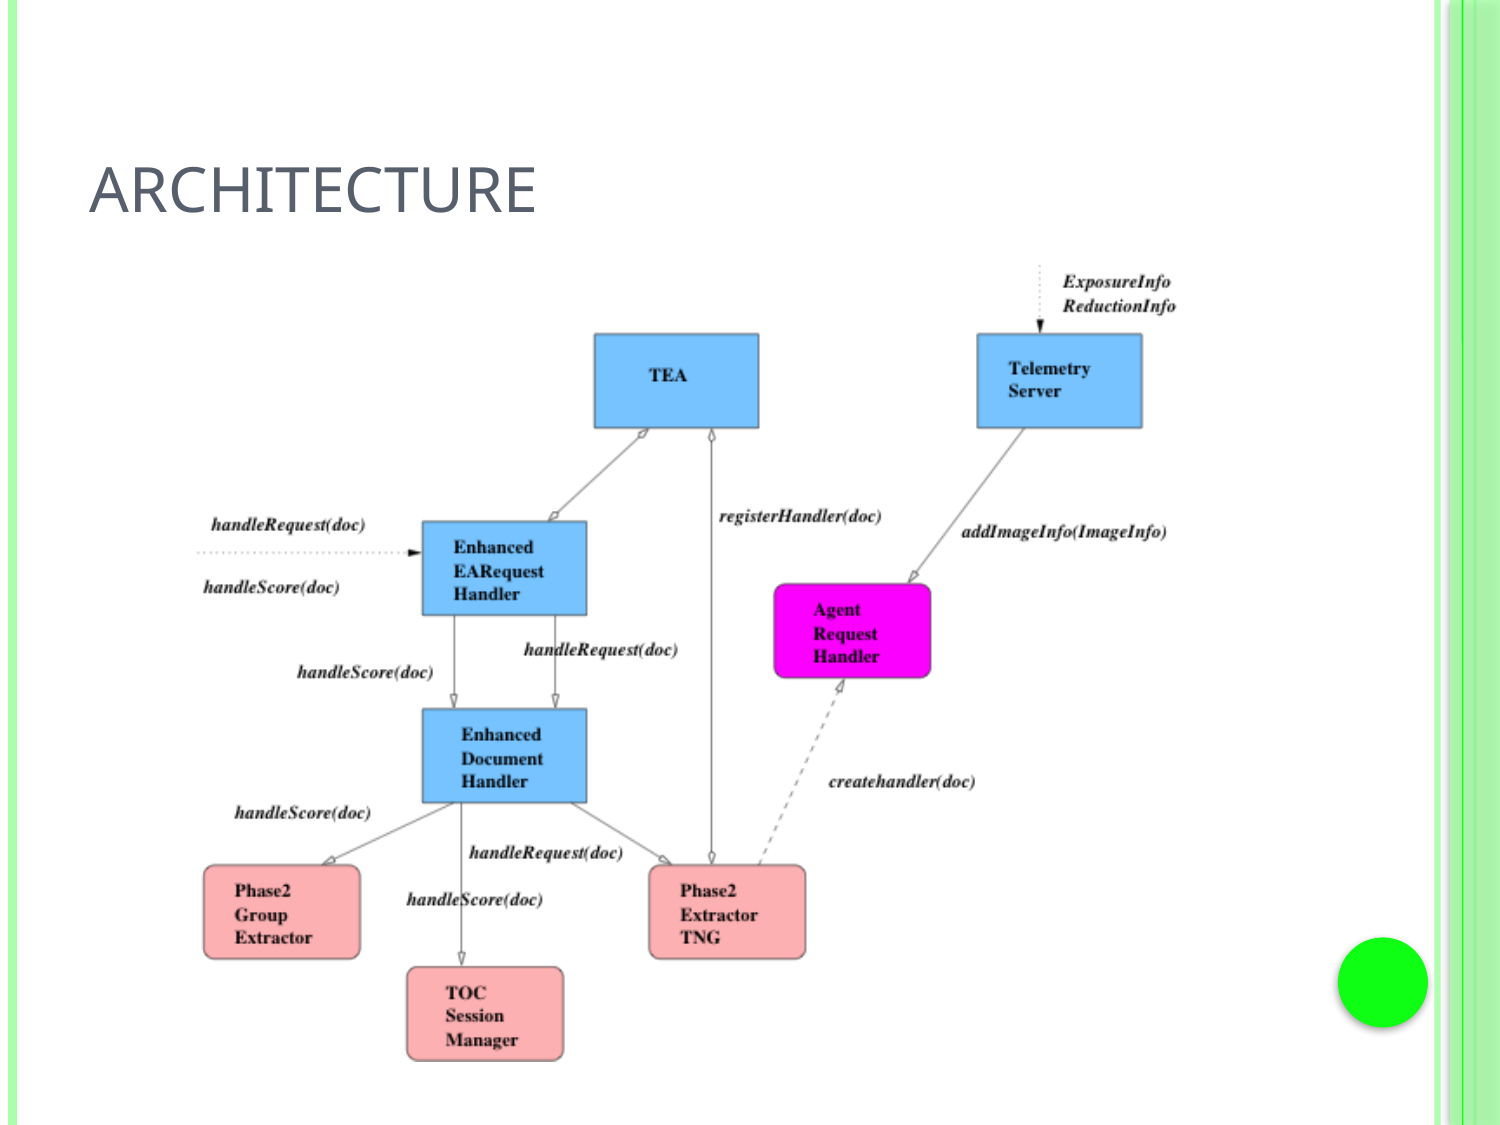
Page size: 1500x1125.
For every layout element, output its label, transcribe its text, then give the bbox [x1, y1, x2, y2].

title Architecture [75, 45, 1300, 233]
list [195, 261, 1180, 1063]
